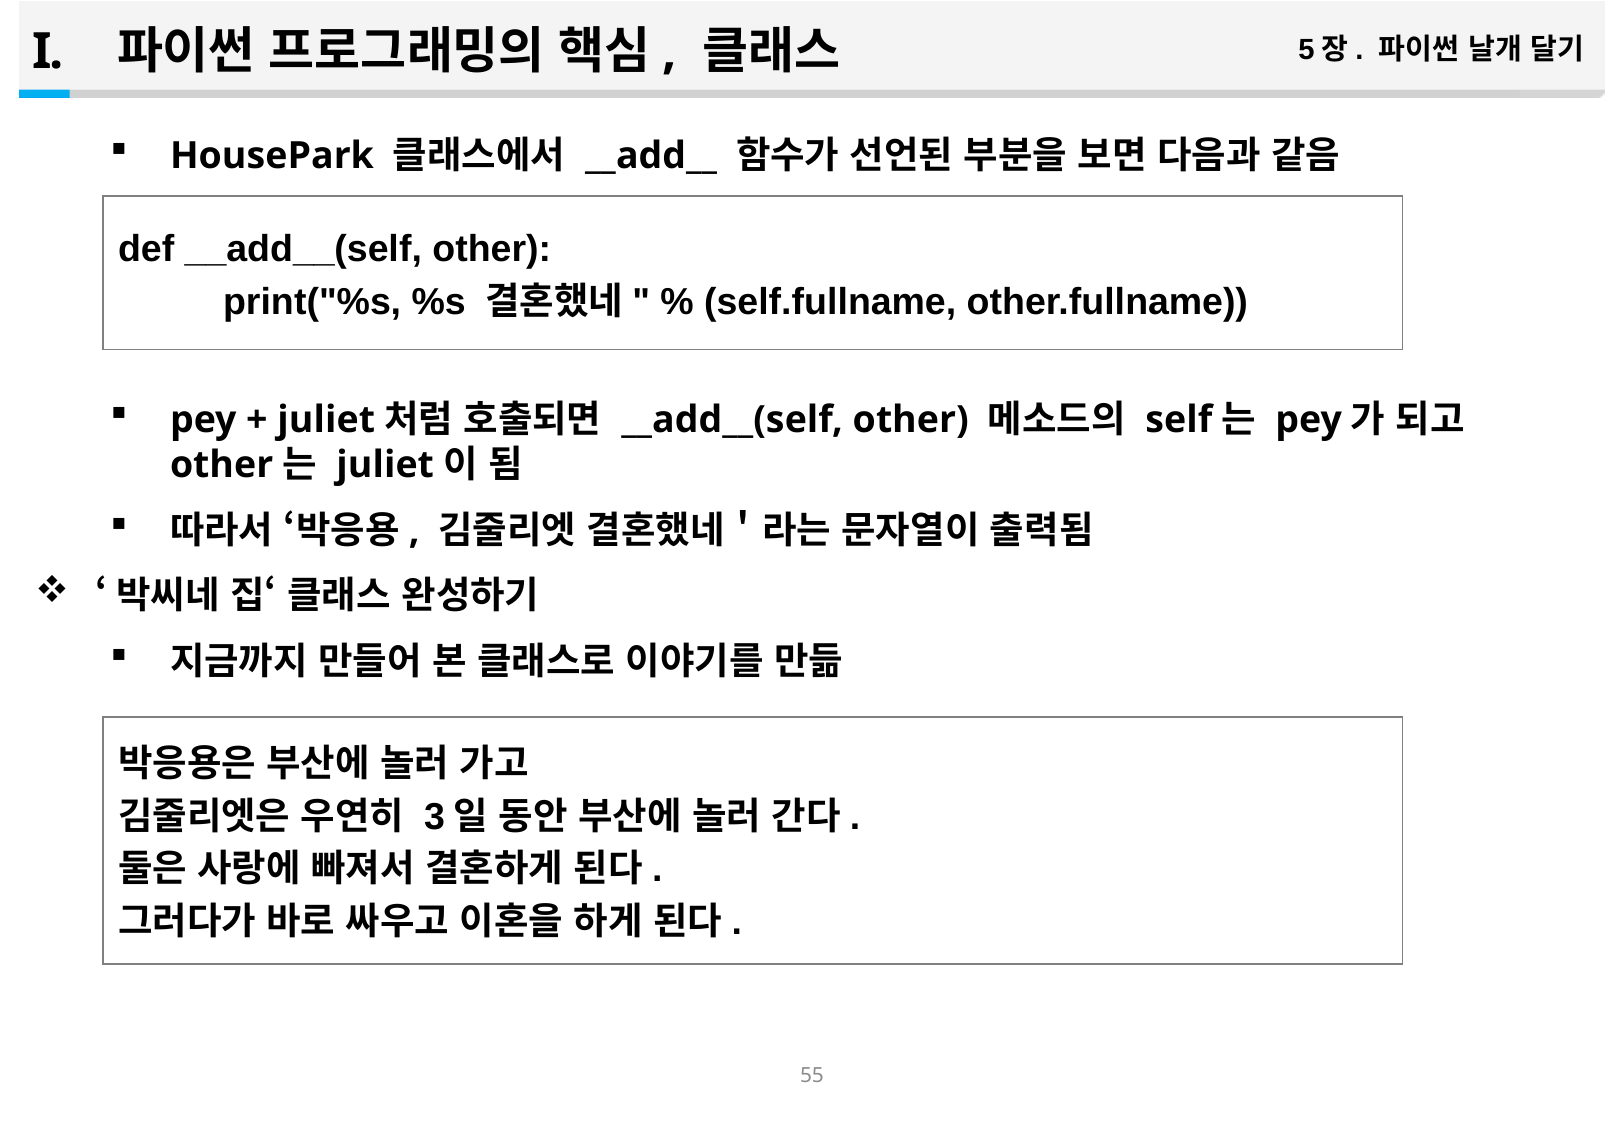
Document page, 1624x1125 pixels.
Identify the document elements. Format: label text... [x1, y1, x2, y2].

text_box 5장. 파이썬 날개 달기 [1283, 22, 1600, 73]
text_box def __add__(self, other): print("%s, %s 결혼했네" % (self.fullname, other.fullname)) [103, 196, 1403, 350]
slide_number 54 [622, 1045, 1002, 1106]
list 파이썬 프로그래밍의 핵심, 클래스 [17, 11, 1167, 85]
text_box HousePark 클래스에서 __add__ 함수가 선언된 부분을 보면 다음과 같음 pey + juliet처럼 호출되면 __add__(self, other) 메소드의 self는 pey가 되고 other는 juliet이 됨 따라서 ‘박응용, 김줄리엣 결혼했네＇라는 문자열이 출력됨 ‘박씨네 집‘ 클래스 완성하기 지금까지 만들어 본 클래스로 이야기를 만듦 [20, 124, 1602, 690]
text_box 박응용은 부산에 놀러 가고 김줄리엣은 우연히 3일 동안 부산에 놀러 간다. 둘은 사랑에 빠져서 결혼하게 된다. 그러다가 바로 싸우고 이혼을 하게 된다. [103, 717, 1403, 965]
picture [19, 1, 1605, 98]
